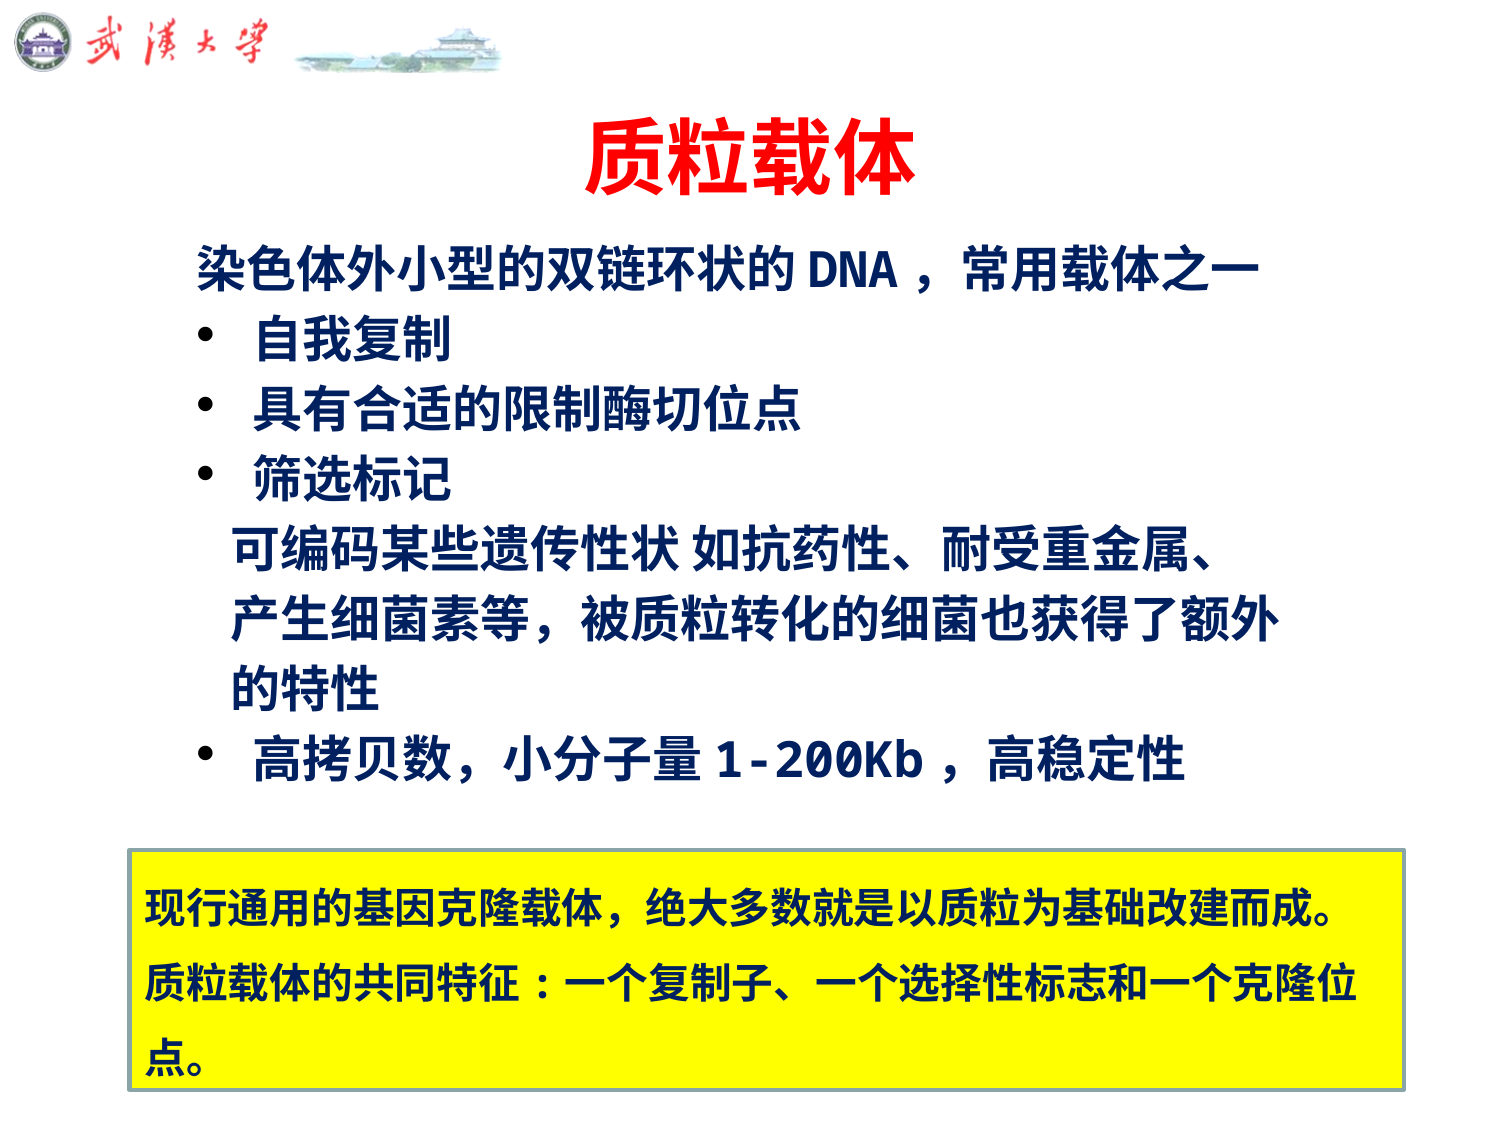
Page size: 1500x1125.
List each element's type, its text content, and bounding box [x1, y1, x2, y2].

text_box 现行通用的基因克隆载体，绝大多数就是以质粒为基础改建而成。 质粒载体的共同特征:一个复制子、一个选择性标志和一个克隆位点。 [127, 848, 1406, 1092]
list 染色体外小型的双链环状的DNA，常用载体之一 自我复制 具有合适的限制酶切位点 筛选标记 可编码某些遗传性状 如抗药性、耐受重金属、 产生细菌素等，被质粒转化的细菌也获得了额外 的特性 高拷贝数，小分子量1-200Kb，高稳定性 [180, 223, 1319, 812]
list 1）在一个新的EP管中建立大量酶切反应体系 无菌ddH2O 14μL 补充到50μL 10x buffer O 5μL 稀释到1x 质粒DNA 25μL 全部用上 BamHI 3μL 12U（3μL） NotI 3μL 6U（3μL） —————————————————————— 总体积 50μL 2）混匀后, 离心（short），存放样品盒中。 3）37℃水浴，酶切过夜后于-20℃保存。（教师完成） 注意：本酶切样品是下次实验的材料!!! [12, 10, 513, 77]
title 质粒载体 [74, 60, 1426, 249]
